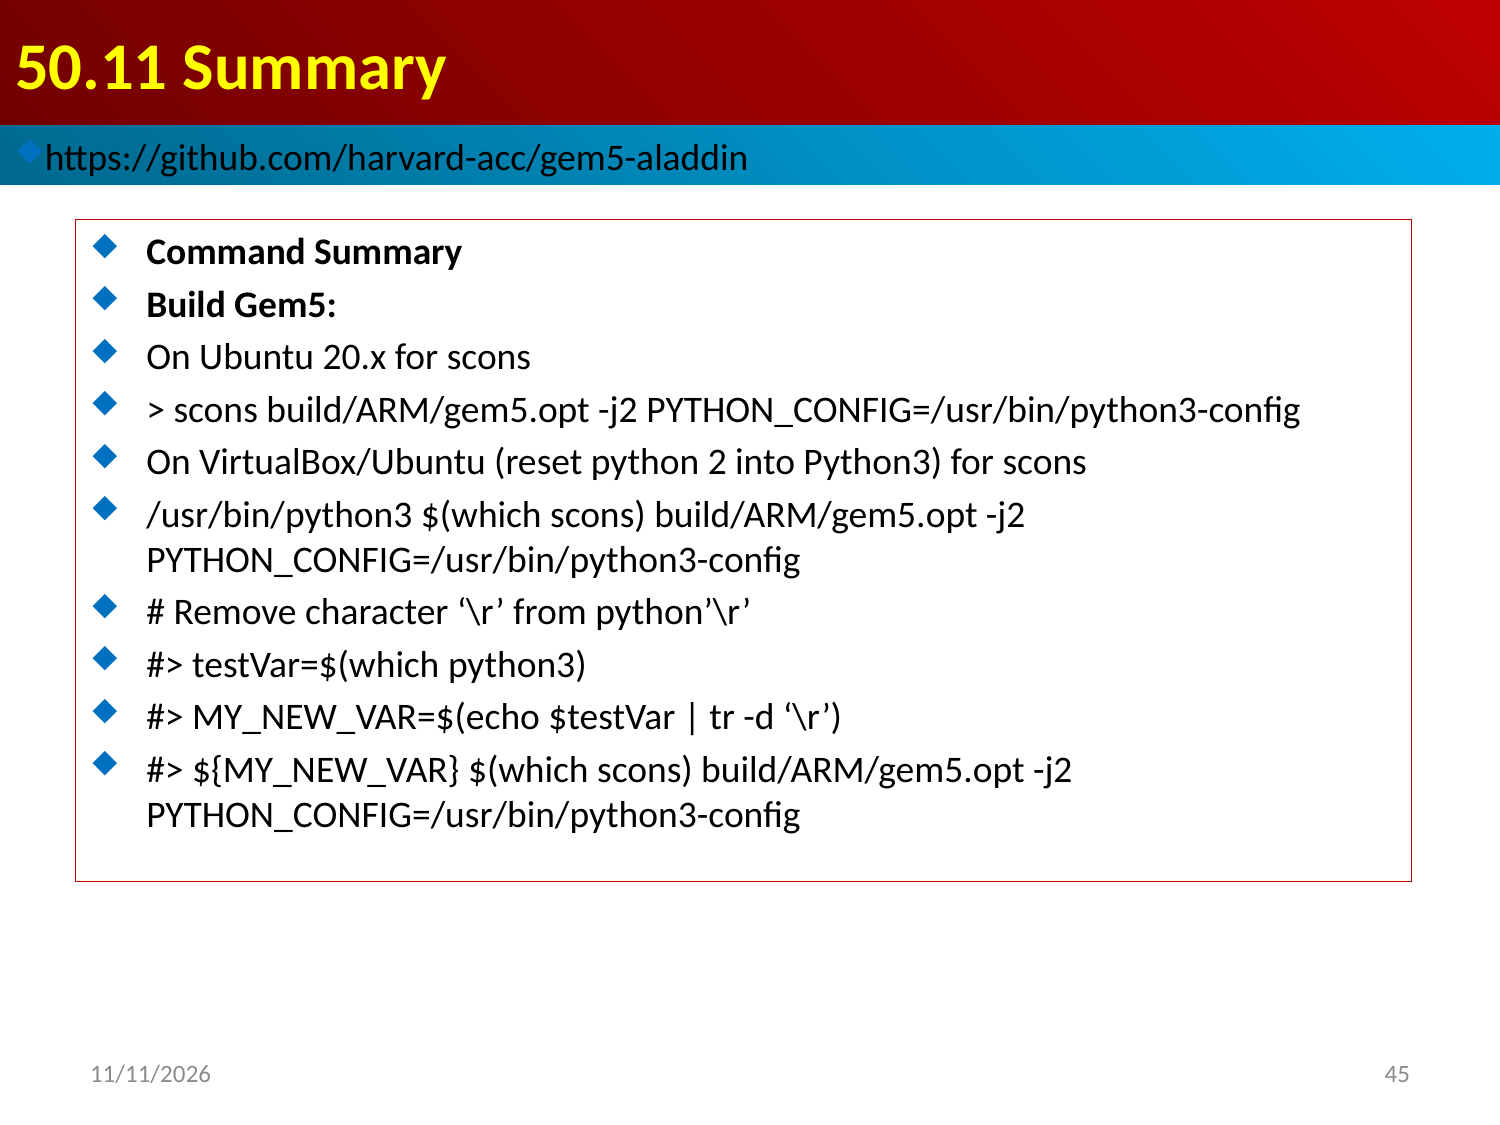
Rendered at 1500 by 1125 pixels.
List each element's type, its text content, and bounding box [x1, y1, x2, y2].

subtitle Command Summary Build Gem5: On Ubuntu 20.x for scons > scons build/ARM/gem5.opt -j2 PYTHON_CONFIG=/usr/bin/python3-config On VirtualBox/Ubuntu (reset python 2 into Python3) for scons /usr/bin/python3 $(which scons) build/ARM/gem5.opt -j2 PYTHON_CONFIG=/usr/bin/python3-config # Remove character ‘\r’ from python’\r’ #> testVar=$(which python3) #> MY_NEW_VAR=$(echo $testVar | tr -d ‘\r’) #> ${MY_NEW_VAR} $(which scons) build/ARM/gem5.opt -j2 PYTHON_CONFIG=/usr/bin/python3-config [75, 219, 1412, 882]
text_box https://github.com/harvard-acc/gem5-aladdin [0, 125, 1500, 185]
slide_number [75, 1042, 425, 1103]
slide_number 45 [1074, 1042, 1425, 1103]
title 50.11 Summary [0, 0, 1500, 125]
